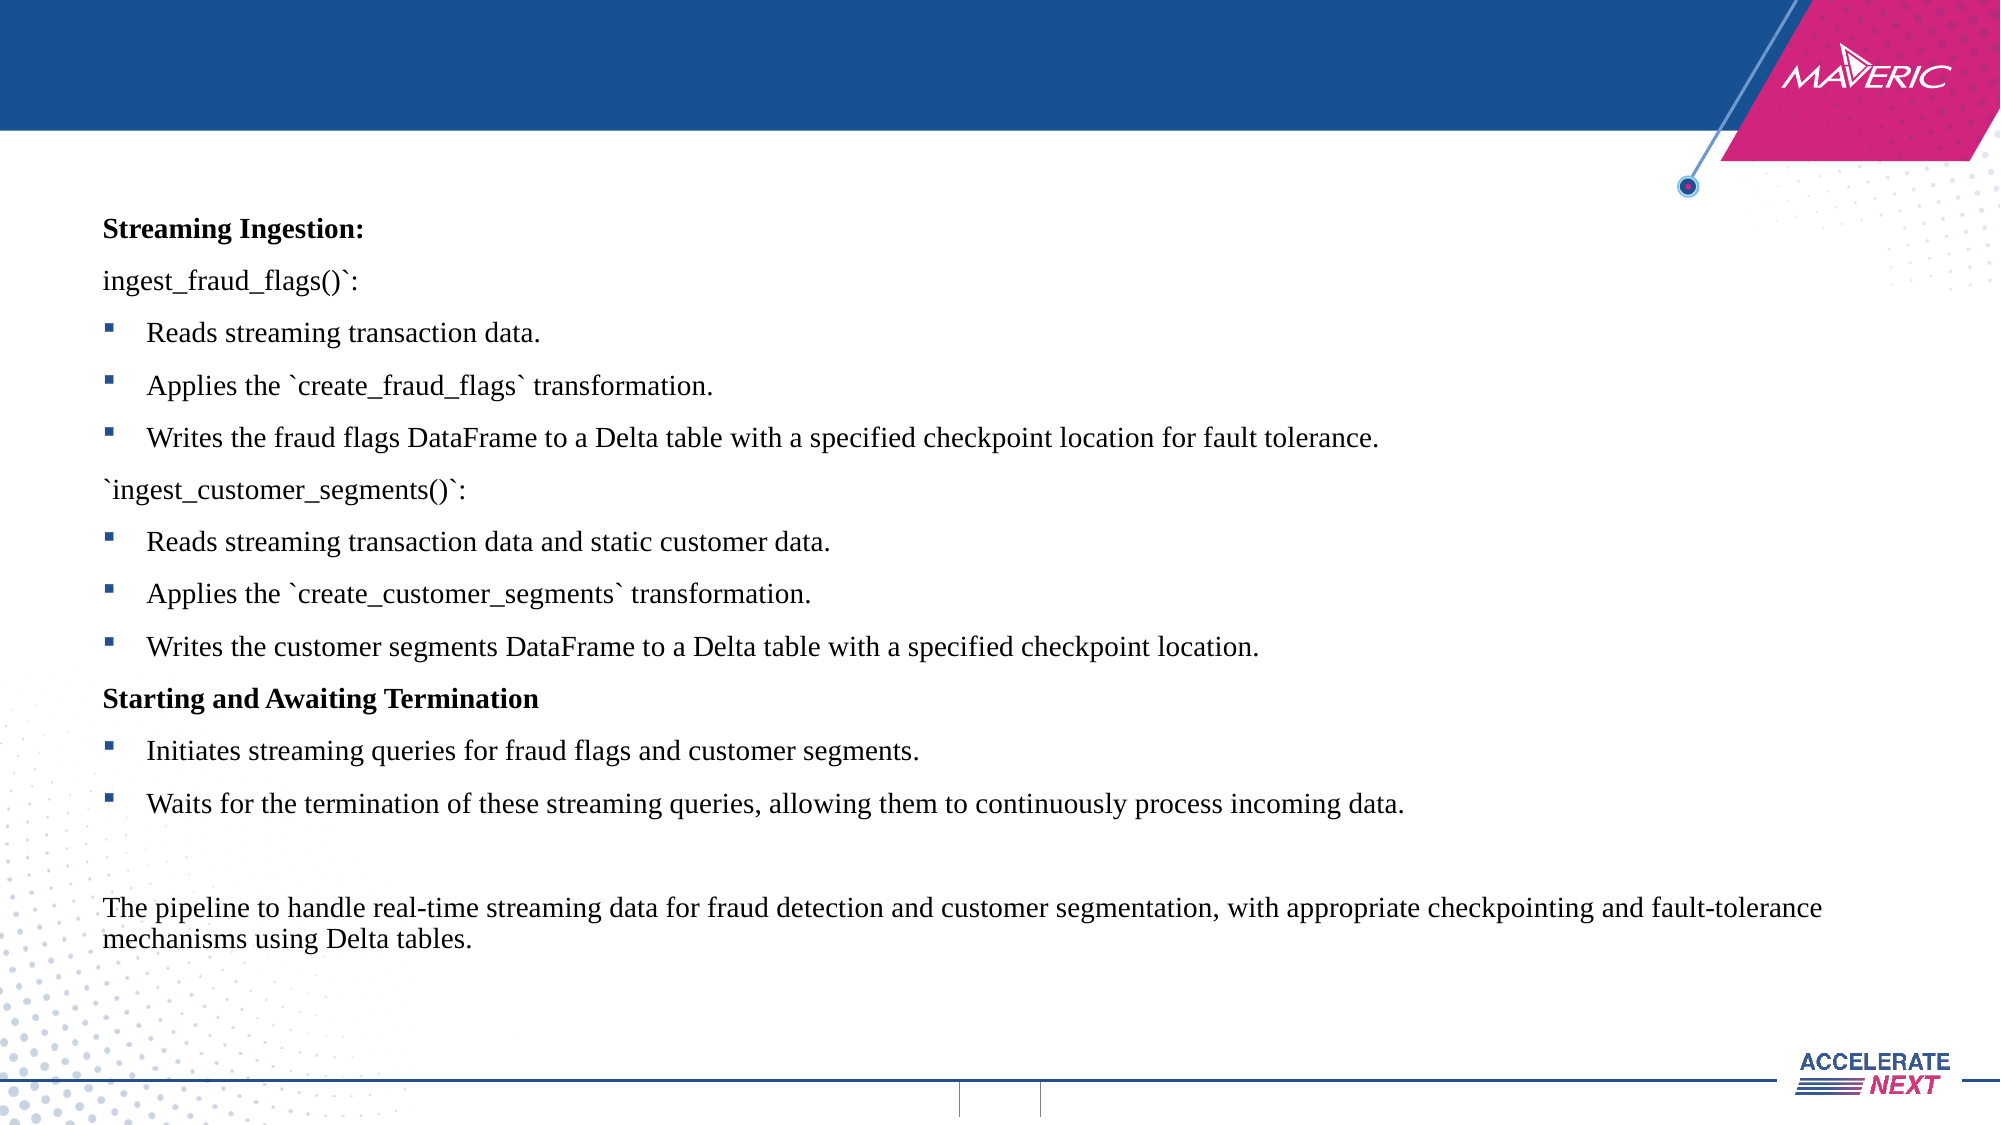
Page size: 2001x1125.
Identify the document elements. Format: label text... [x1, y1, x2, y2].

picture [1791, 1051, 1953, 1097]
picture [0, 671, 514, 1125]
list Streaming Ingestion: ingest_fraud_flags()`: Reads streaming transaction data. Applies the `create_fraud_flags` transformation. Writes the fraud flags DataFrame to a Delta table with a specified checkpoint location for fault tolerance. `ingest_customer_segments()`: Reads streaming transaction data and static customer data. Applies the `create_customer_segments` transformation. Writes the customer segments DataFrame to a Delta table with a specified checkpoint location. Starting and Awaiting Termination Initiates streaming queries for fraud flags and customer segments. Waits for the termination of these streaming queries, allowing them to continuously process incoming data. The pipeline to handle real-time streaming data for fraud detection and customer segmentation, with appropriate checkpointing and fault-tolerance mechanisms using Delta tables. [87, 205, 1845, 920]
